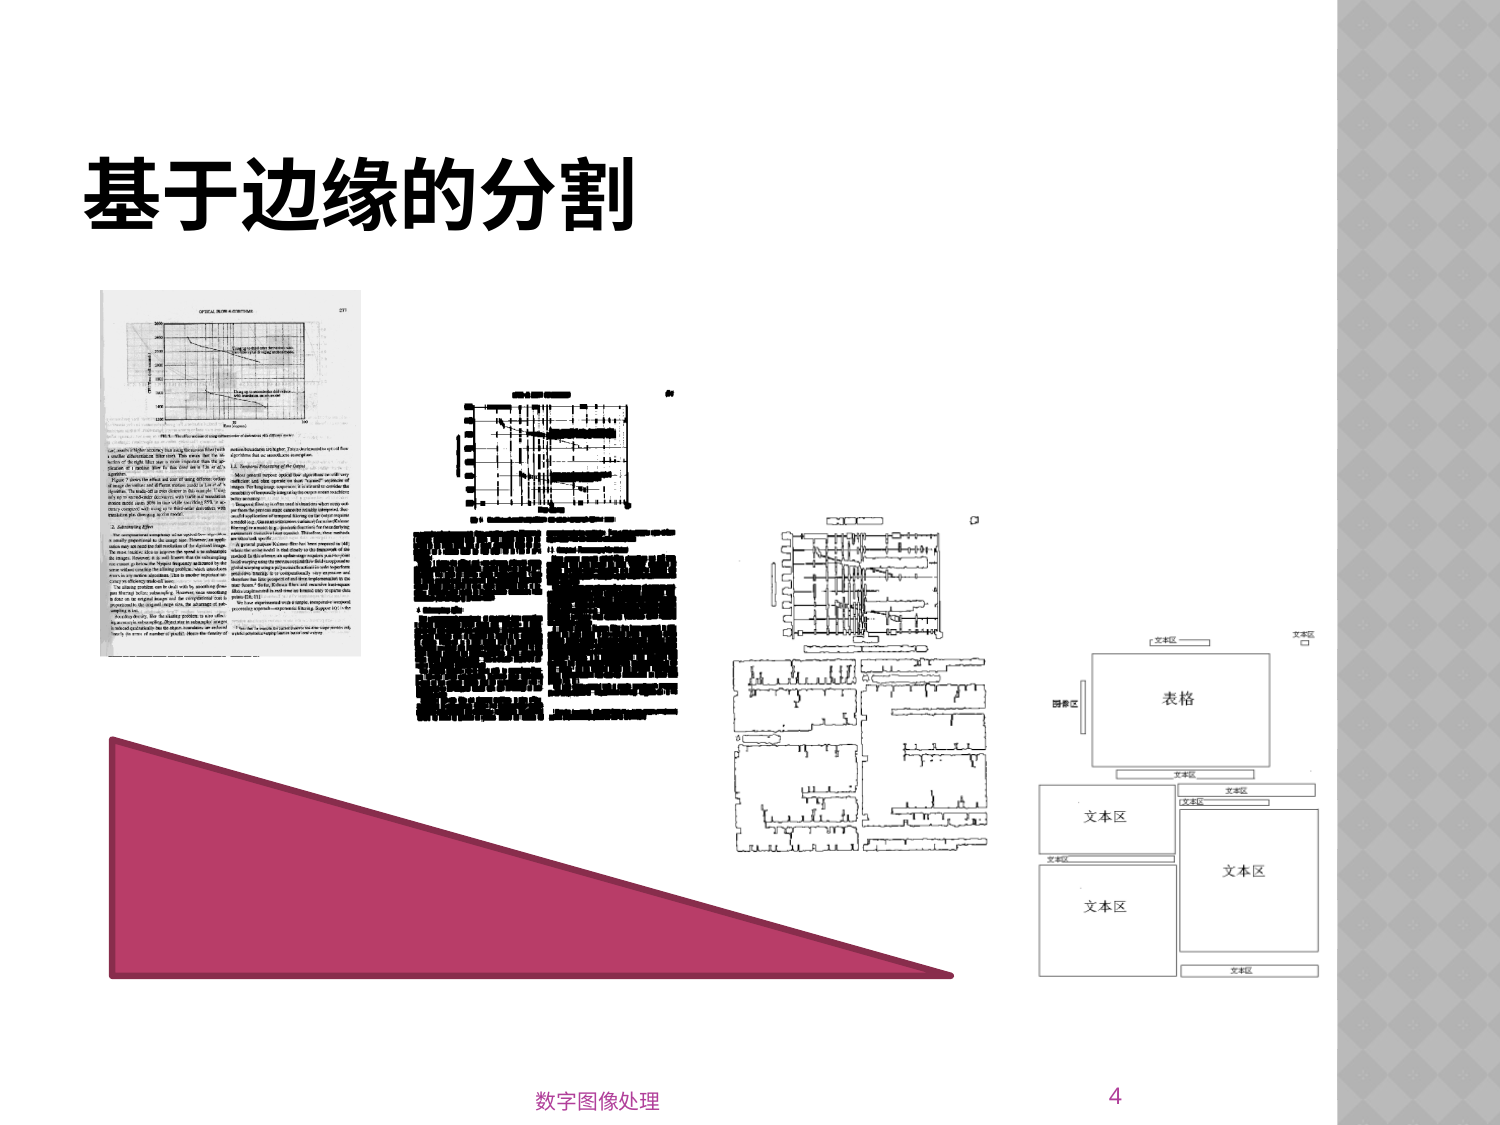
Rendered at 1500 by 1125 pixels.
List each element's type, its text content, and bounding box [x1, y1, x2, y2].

title 基于边缘的分割 [75, 52, 1263, 240]
picture [1033, 622, 1330, 1000]
picture [406, 373, 692, 741]
slide_number 4 [1025, 1075, 1122, 1113]
text_box [108, 736, 955, 980]
picture [99, 290, 361, 658]
footer 数字图像处理 [75, 1075, 675, 1114]
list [725, 503, 999, 871]
